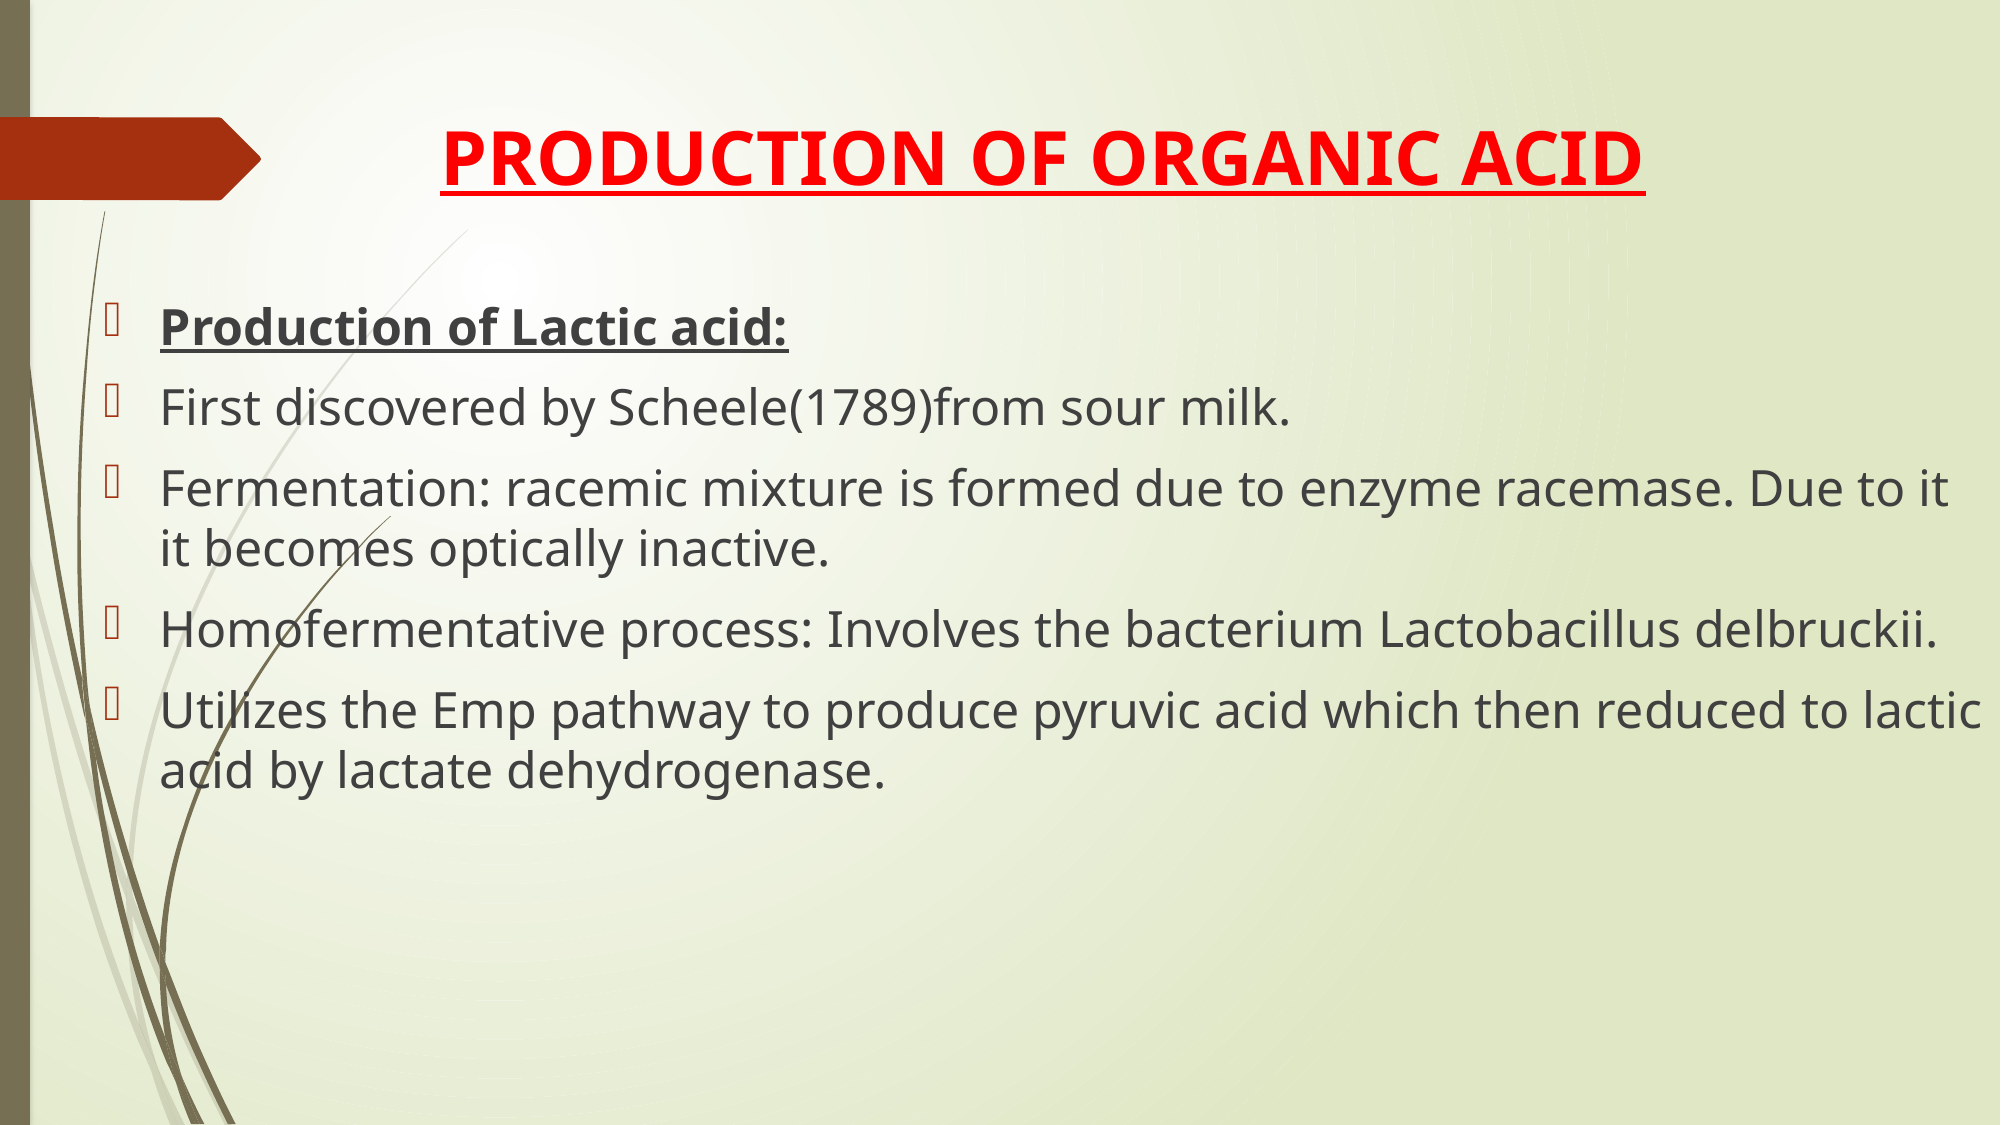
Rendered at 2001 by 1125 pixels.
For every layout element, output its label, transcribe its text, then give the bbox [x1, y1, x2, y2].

list Production of Lactic acid: First discovered by Scheele(1789)from sour milk. Fermentation: racemic mixture is formed due to enzyme racemase. Due to it it becomes optically inactive. Homofermentative process: Involves the bacterium Lactobacillus delbruckii. Utilizes the Emp pathway to produce pyruvic acid which then reduced to lactic acid by lactate dehydrogenase. [88, 287, 2000, 1125]
title PRODUCTION OF ORGANIC ACID [425, 102, 1888, 287]
